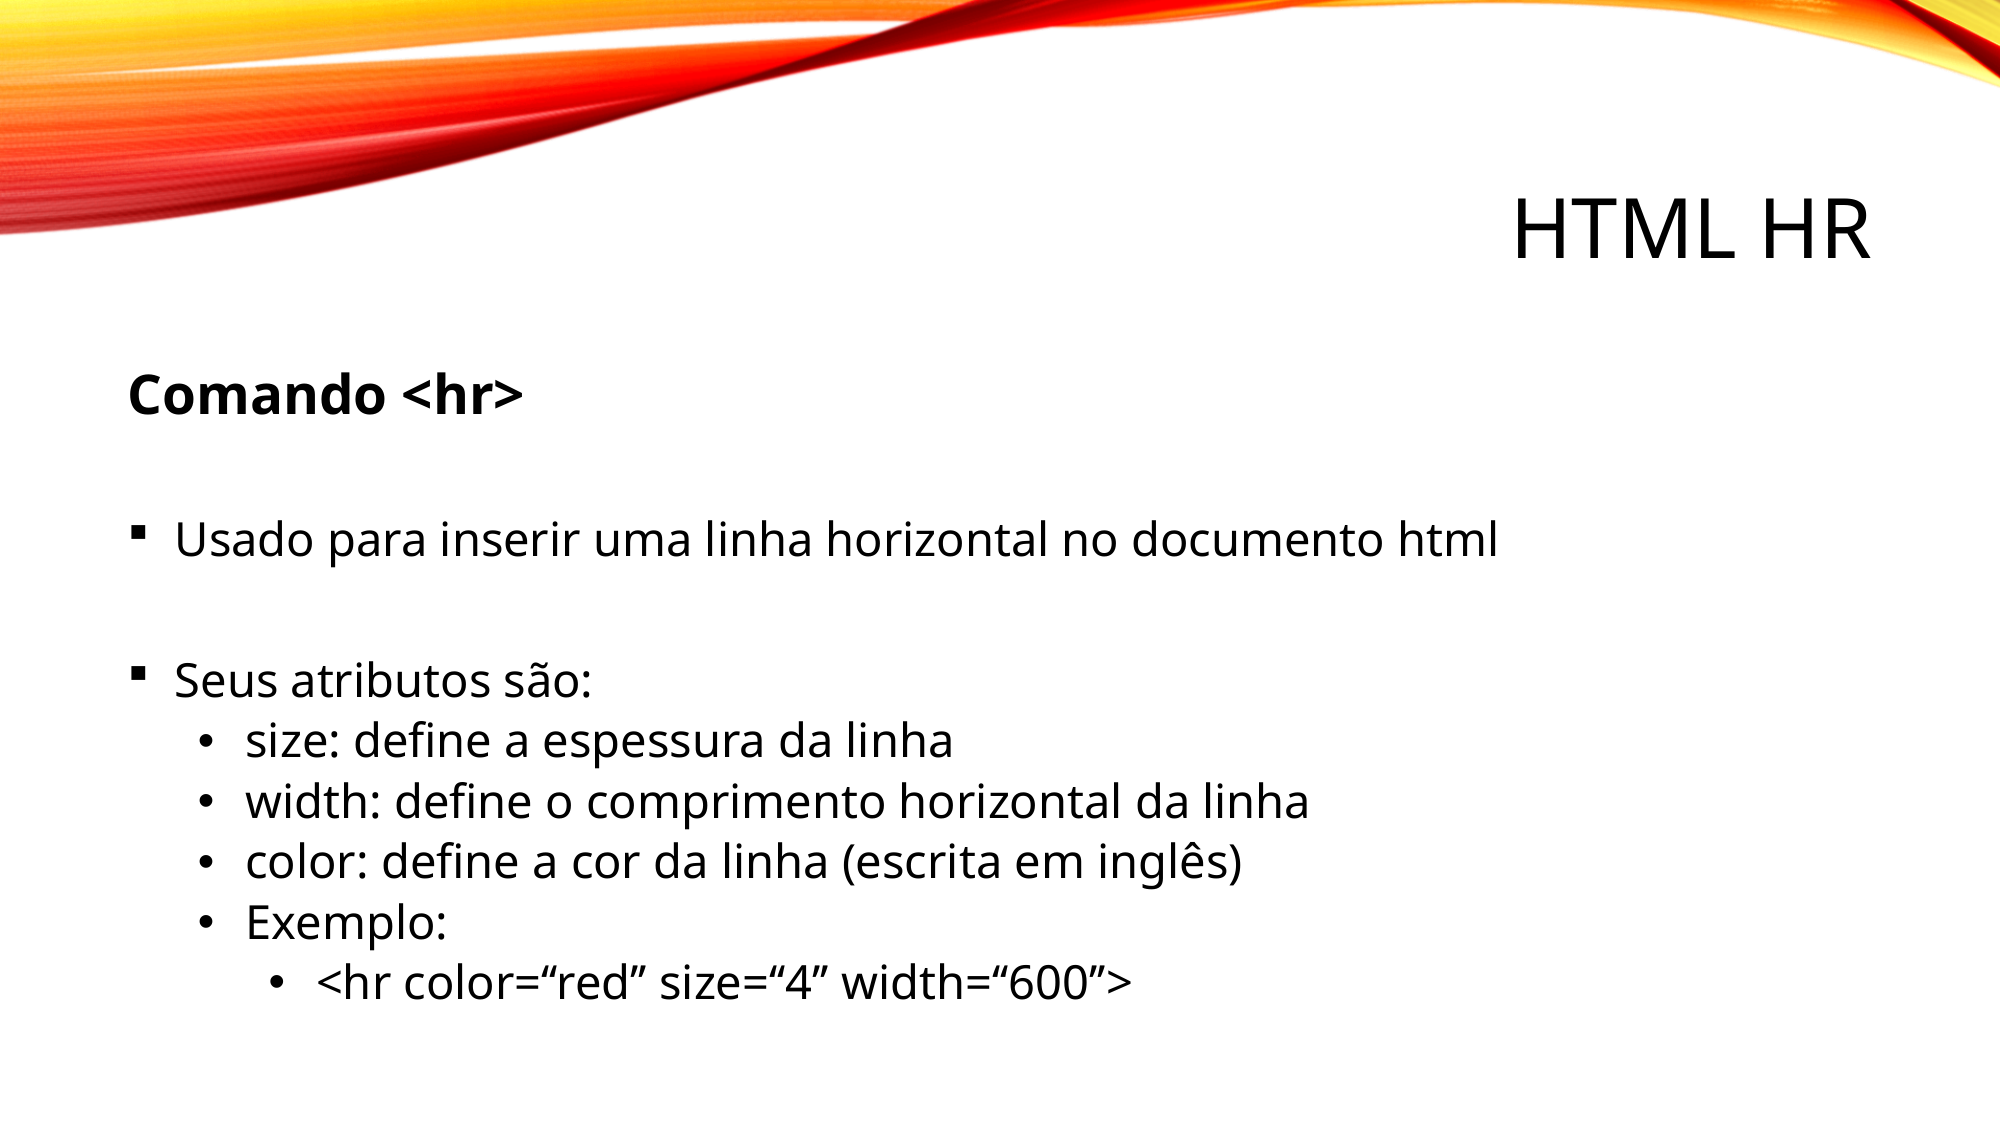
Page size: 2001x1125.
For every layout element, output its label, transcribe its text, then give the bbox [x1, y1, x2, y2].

list Comando <hr> Usado para inserir uma linha horizontal no documento html Seus atributos são: size: define a espessura da linha width: define o comprimento horizontal da linha color: define a cor da linha (escrita em inglês) Exemplo: <hr color=‘‘red’’ size=‘‘4’’ width=‘‘600’’> [112, 360, 1888, 1021]
picture [0, 0, 2000, 237]
title Html hr [474, 125, 1888, 338]
